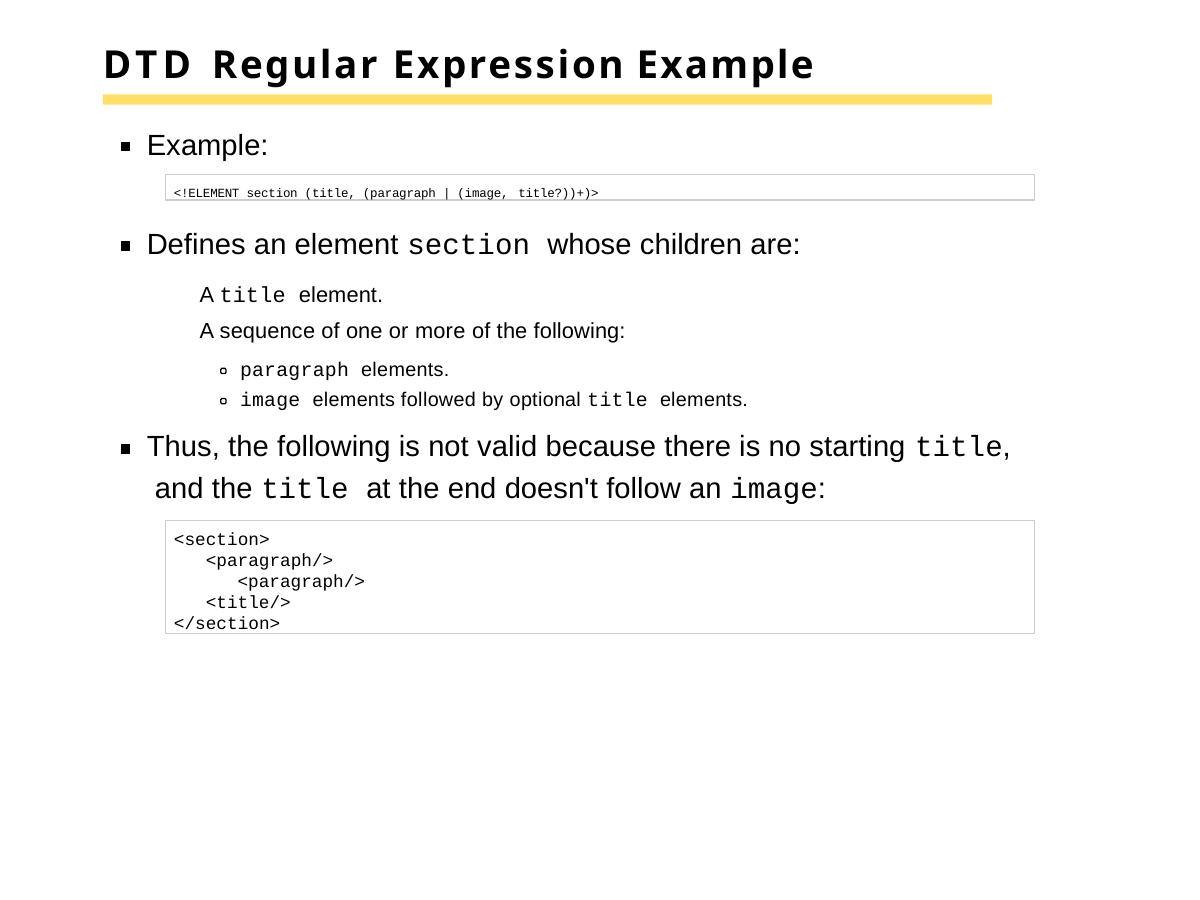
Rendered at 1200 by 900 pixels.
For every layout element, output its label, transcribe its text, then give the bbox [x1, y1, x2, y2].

text_box <section> <paragraph/> <paragraph/> <title/> </section> [165, 520, 1035, 634]
title DTD Regular Expression Example [100, 39, 1100, 191]
text_box <!ELEMENT section (title, (paragraph | (image, title?))+)> [165, 174, 1035, 200]
text_box Example: [144, 125, 272, 161]
text_box Defines an element section whose children are: A title element. A sequence of one or more of the following: paragraph elements. image elements followed by optional title elements. Thus, the following is not valid because there is no starting title, and the title at the end doesn't follow an image: [144, 225, 1014, 505]
